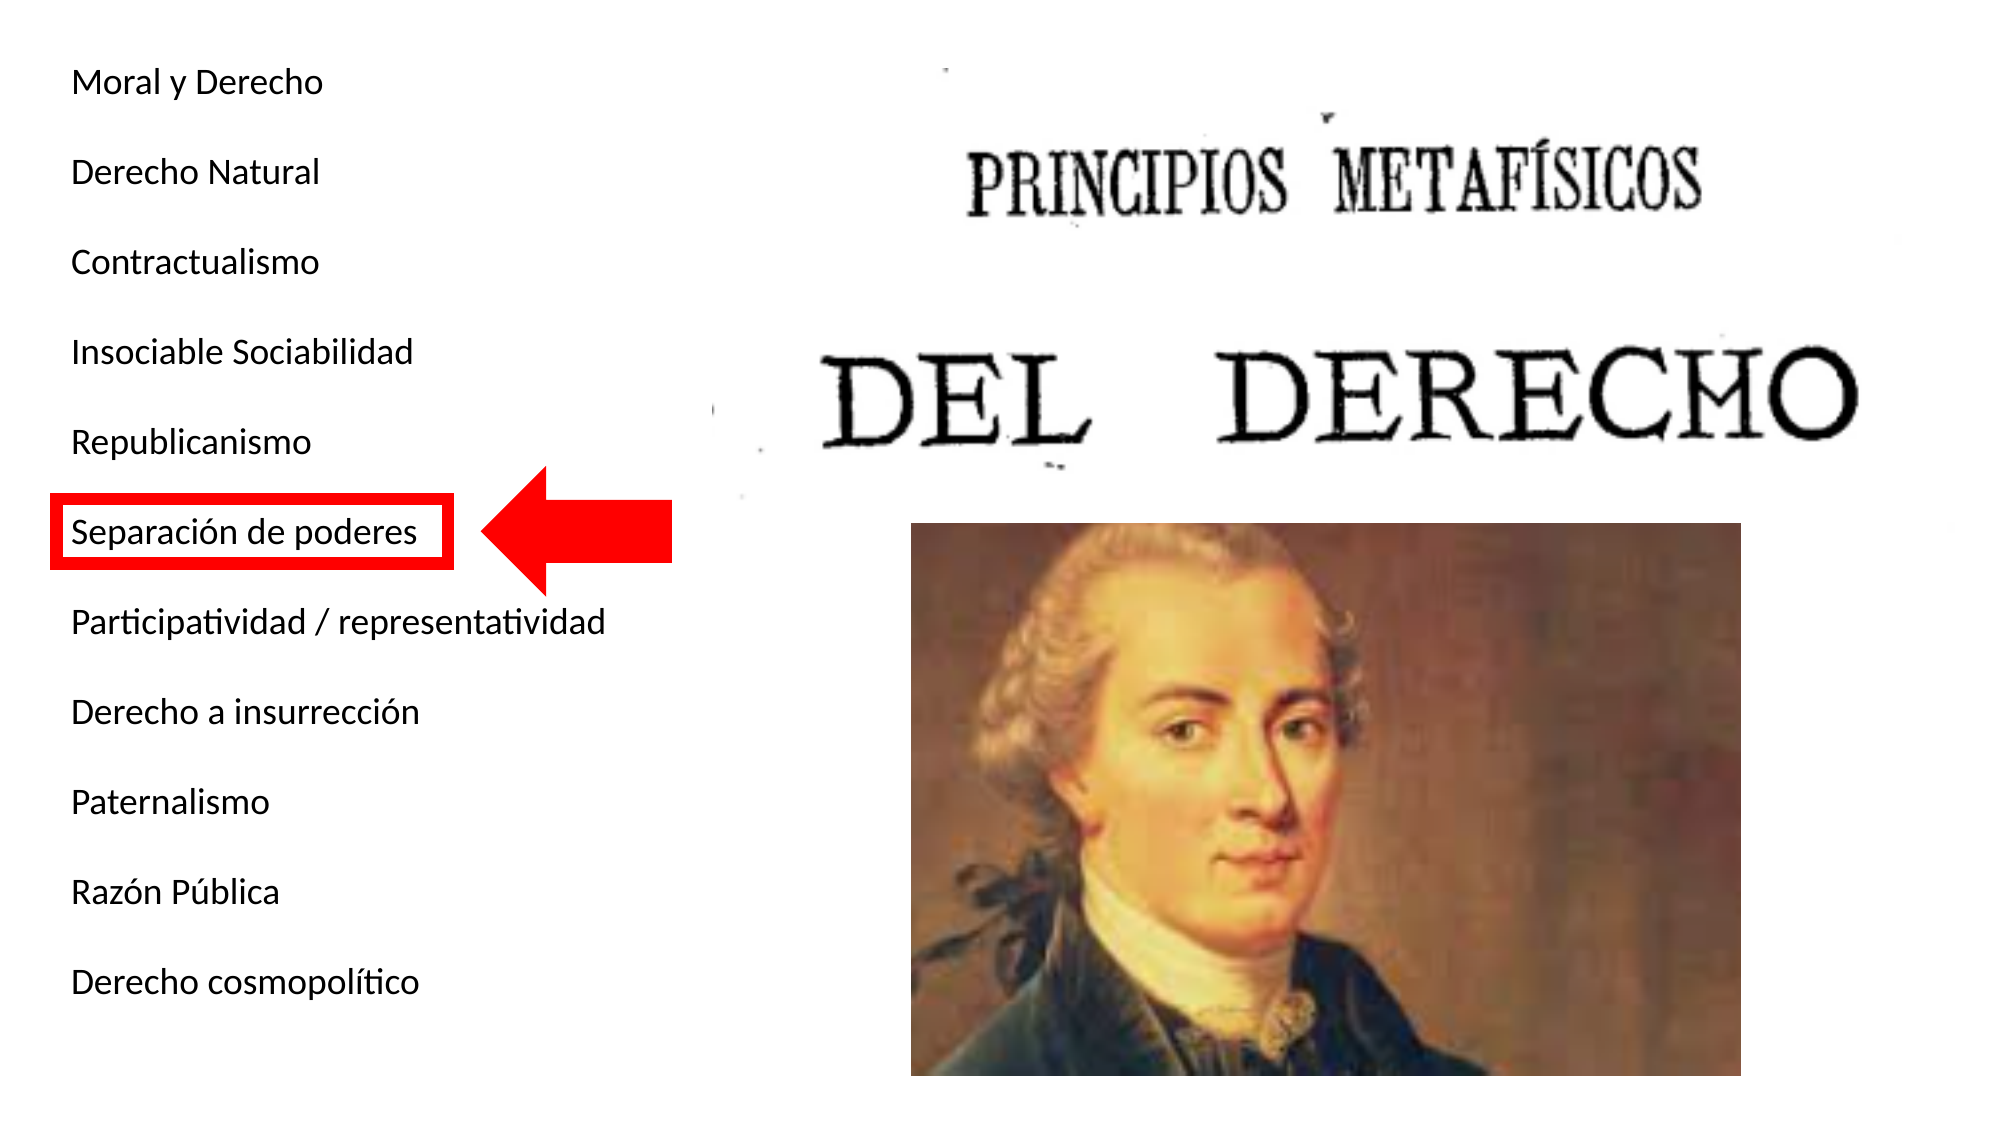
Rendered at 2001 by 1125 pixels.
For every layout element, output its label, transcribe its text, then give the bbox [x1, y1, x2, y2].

text_box Moral y Derecho Derecho Natural Contractualismo Insociable Sociabilidad Republicanismo Separación de poderes Participatividad / representatividad Derecho a insurrección Paternalismo Razón Pública Derecho cosmopolítico [56, 49, 1057, 1055]
text_box [488, 478, 667, 585]
picture [712, 68, 2000, 1076]
text_box [55, 498, 449, 564]
